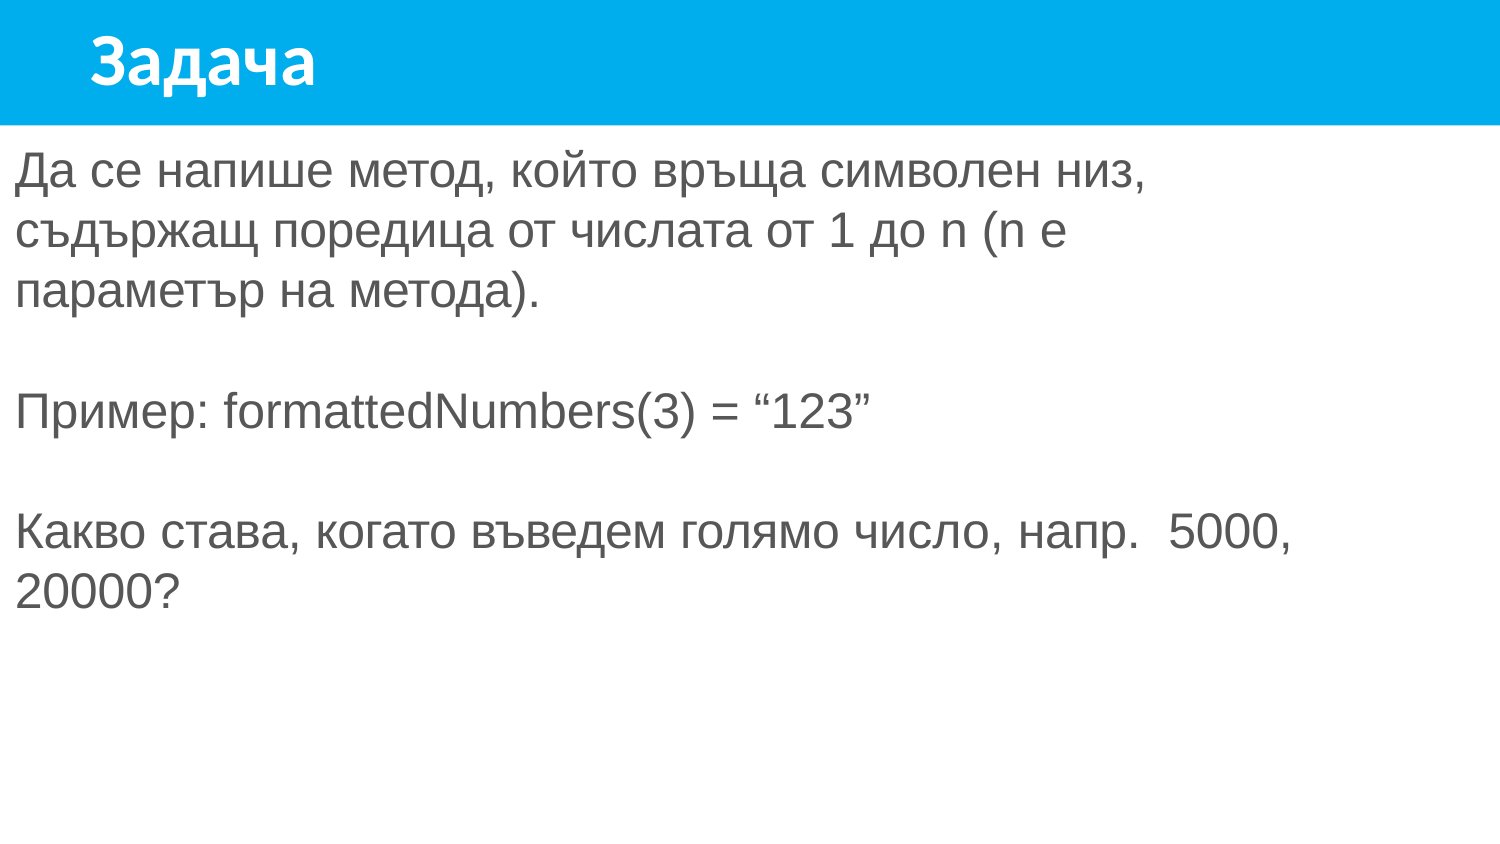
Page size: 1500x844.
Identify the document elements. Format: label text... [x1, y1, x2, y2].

text_box Да се напише метод, който връща символен низ, съдържащ поредица от числата от 1 до n (n е параметър на метода). Пример: formattedNumbers(3) = “123” Какво става, когато въведем голямо число, напр. 5000, 20000? [12, 135, 1347, 619]
text_box [0, 0, 1500, 126]
title Задача [87, 8, 320, 152]
